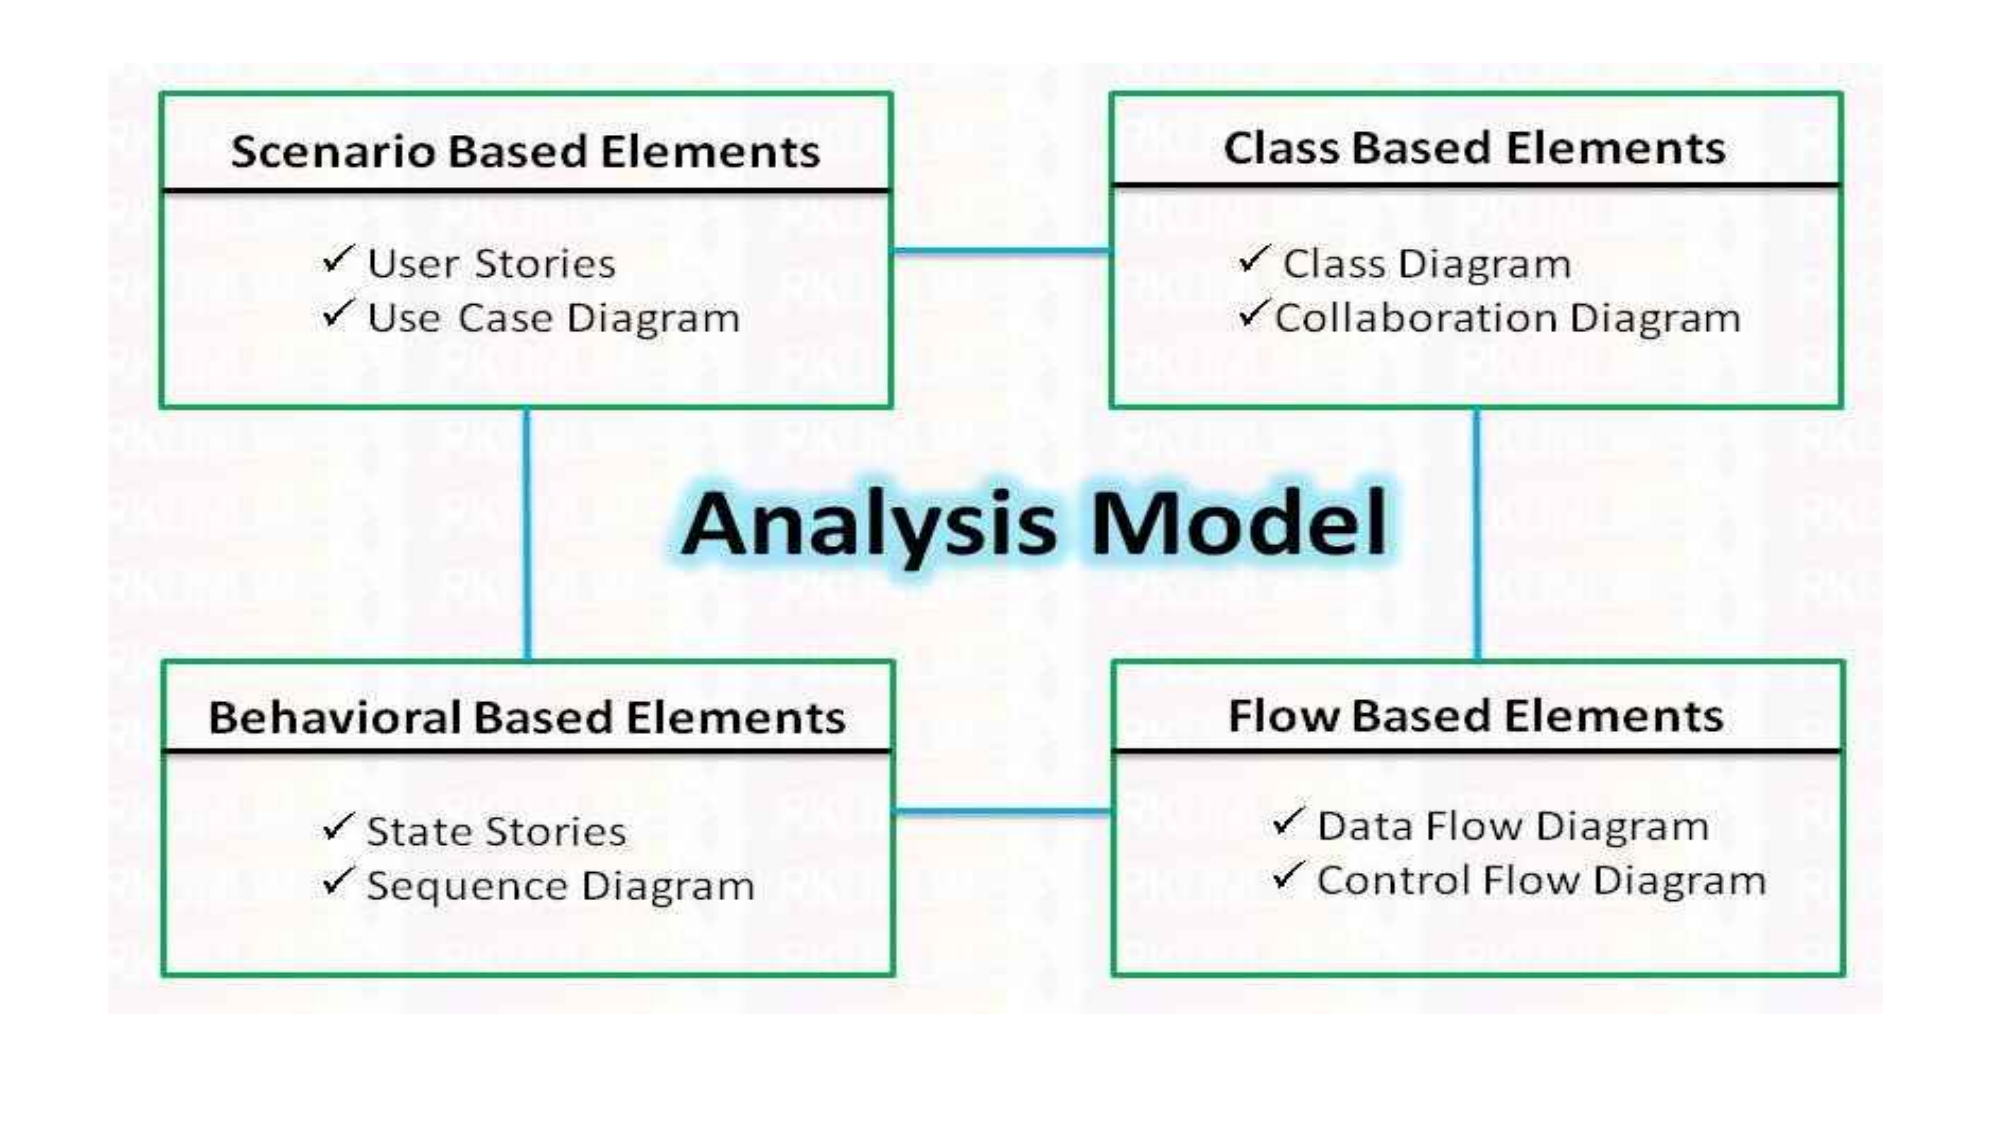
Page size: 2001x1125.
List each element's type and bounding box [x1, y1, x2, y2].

list [108, 63, 1883, 1014]
